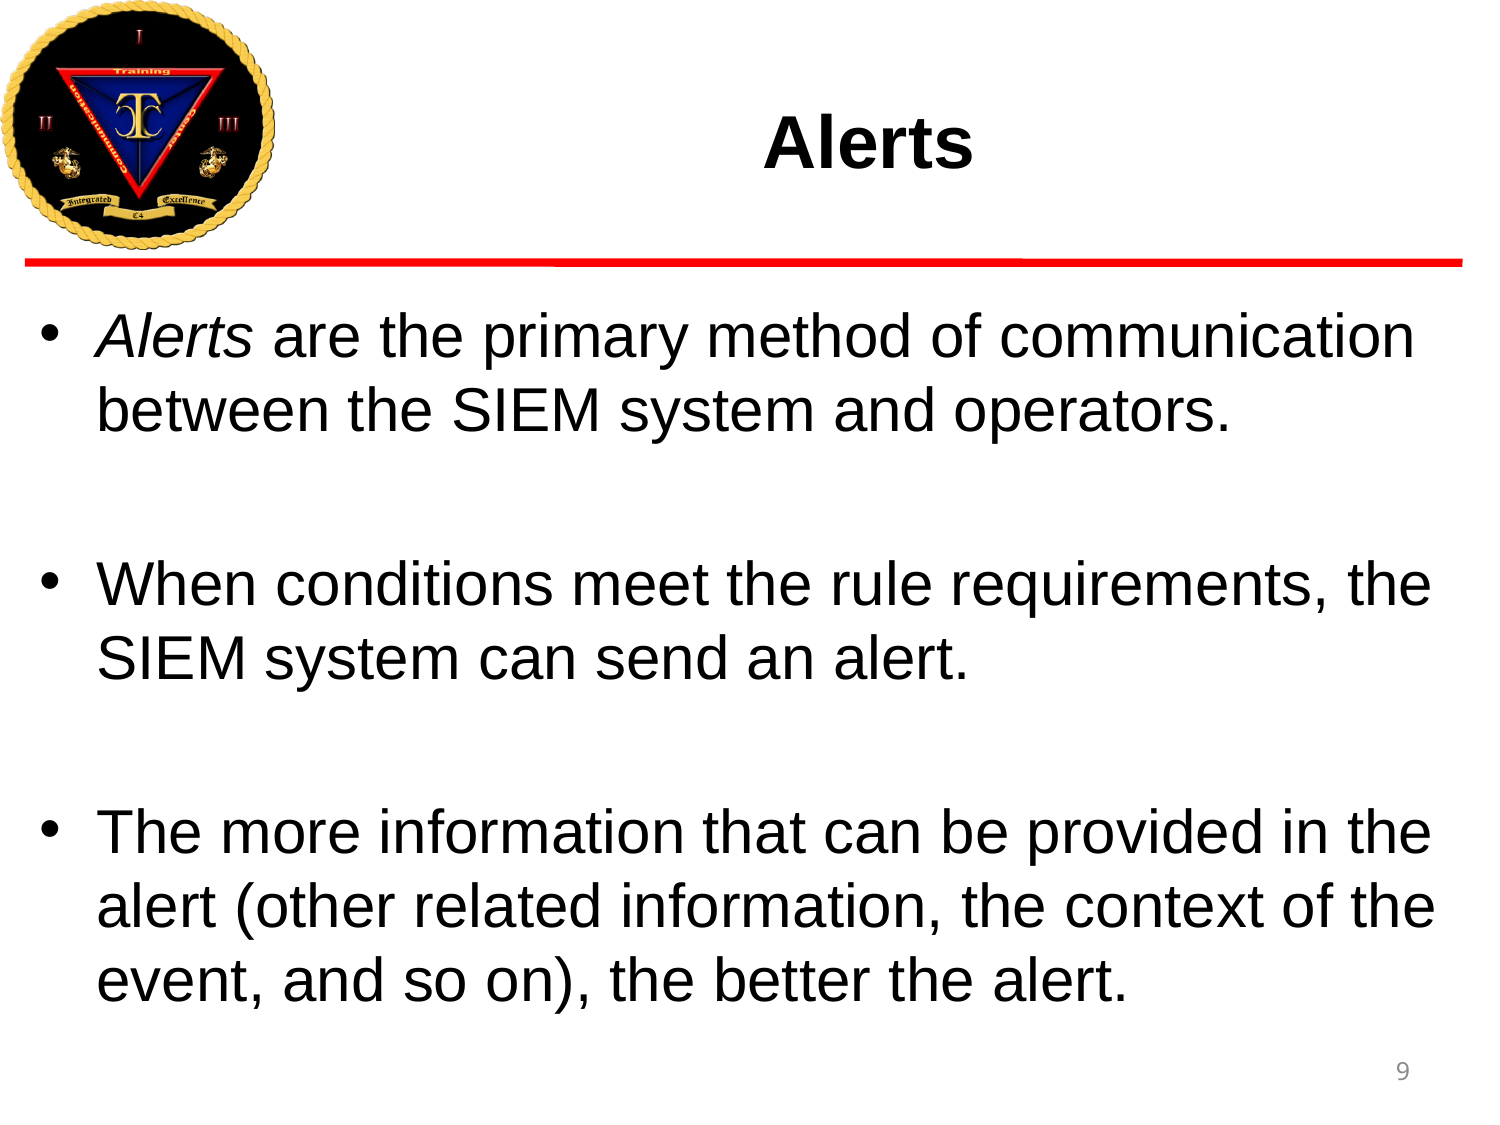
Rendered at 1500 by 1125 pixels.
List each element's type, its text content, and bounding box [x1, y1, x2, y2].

title Alerts [274, 44, 1463, 233]
picture [0, 0, 275, 250]
slide_number 9 [1074, 1042, 1425, 1103]
list Alerts are the primary method of communication between the SIEM system and operators. When conditions meet the rule requirements, the SIEM system can send an alert. The more information that can be provided in the alert (other related information, the context of the event, and so on), the better the alert. [24, 287, 1463, 1125]
